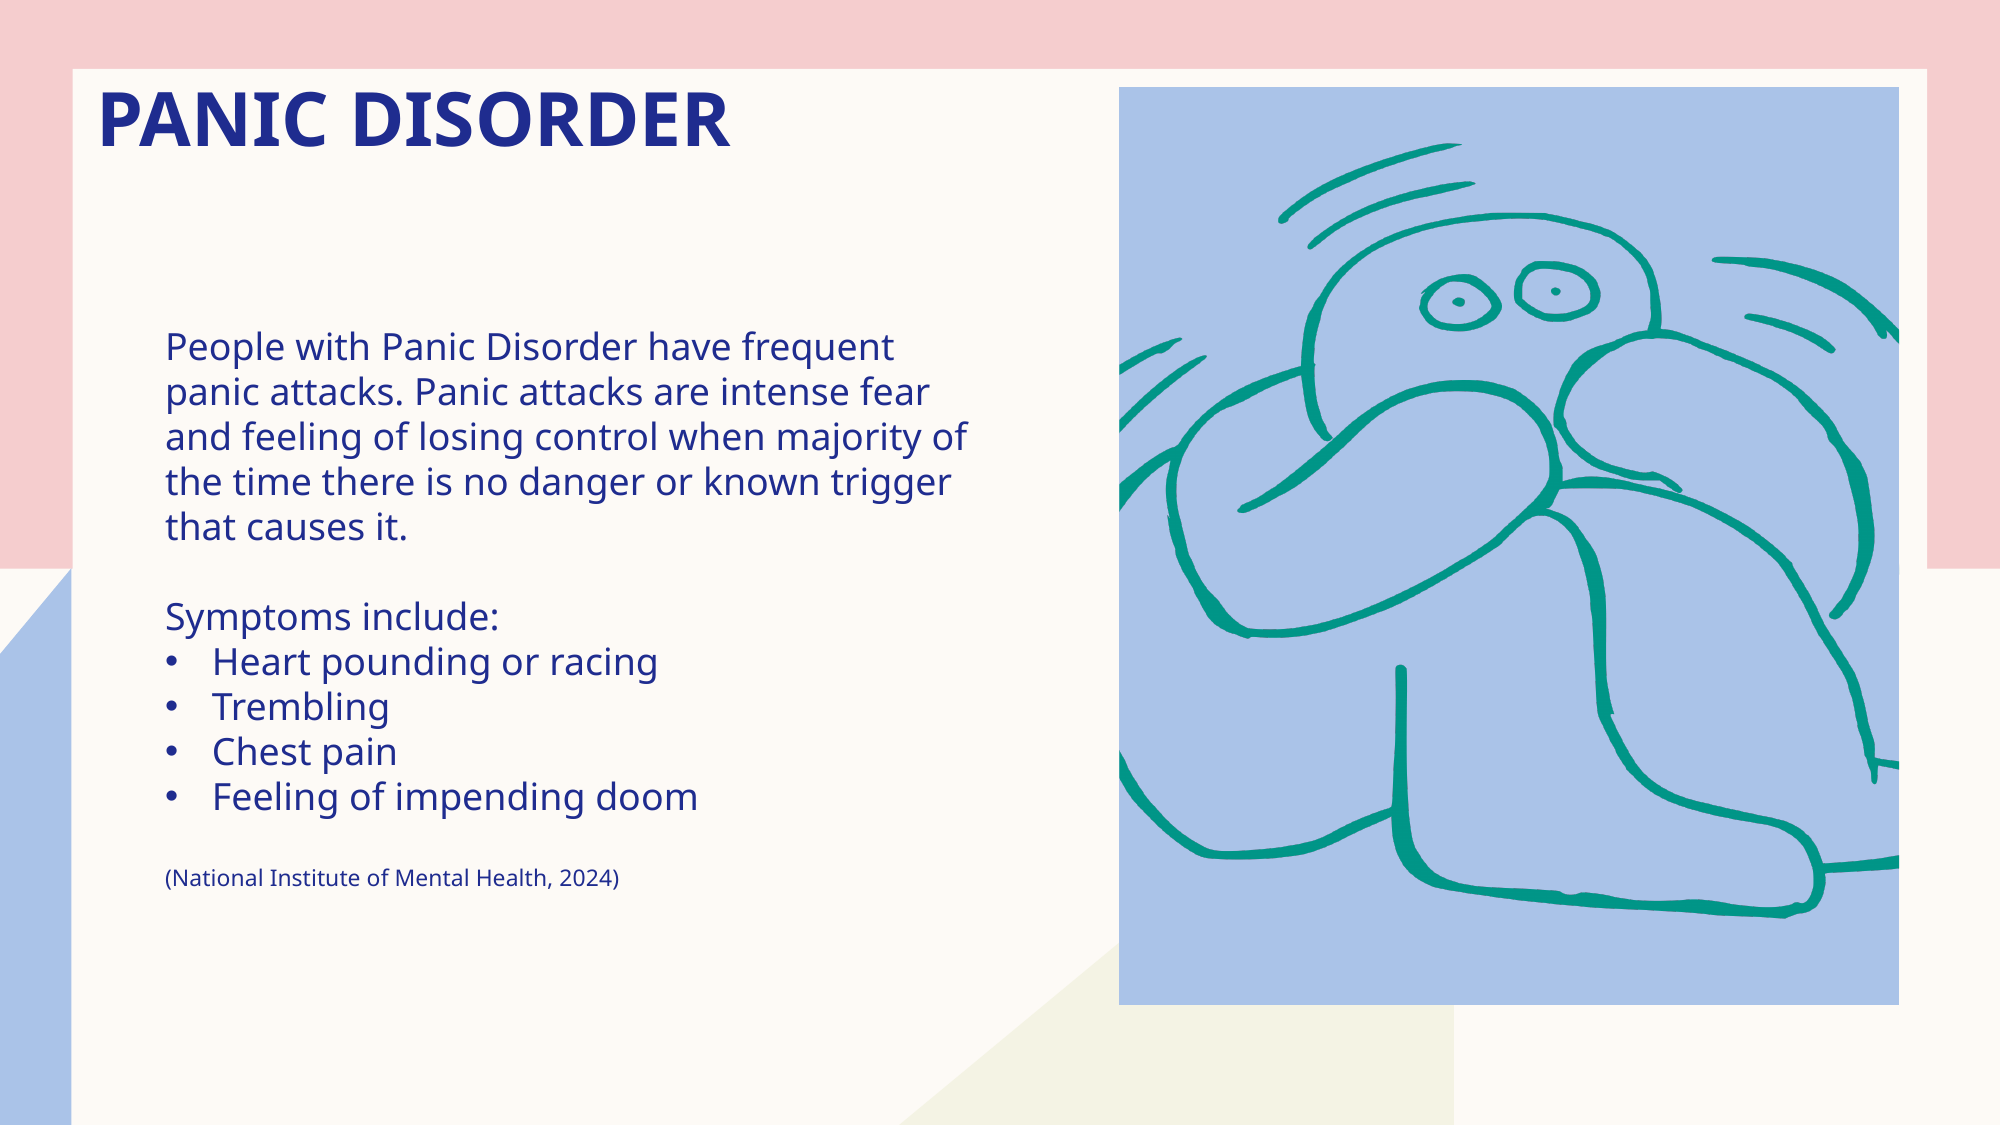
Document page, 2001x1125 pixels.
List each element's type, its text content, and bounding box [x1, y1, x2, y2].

title PANIC DISORDER [81, 67, 945, 162]
list People with Panic Disorder have frequent panic attacks. Panic attacks are intense fear and feeling of losing control when majority of the time there is no danger or known trigger that causes it. Symptoms include: Heart pounding or racing Trembling Chest pain Feeling of impending doom (National Institute of Mental Health, 2024) [150, 323, 1013, 866]
picture [1119, 86, 1900, 1006]
